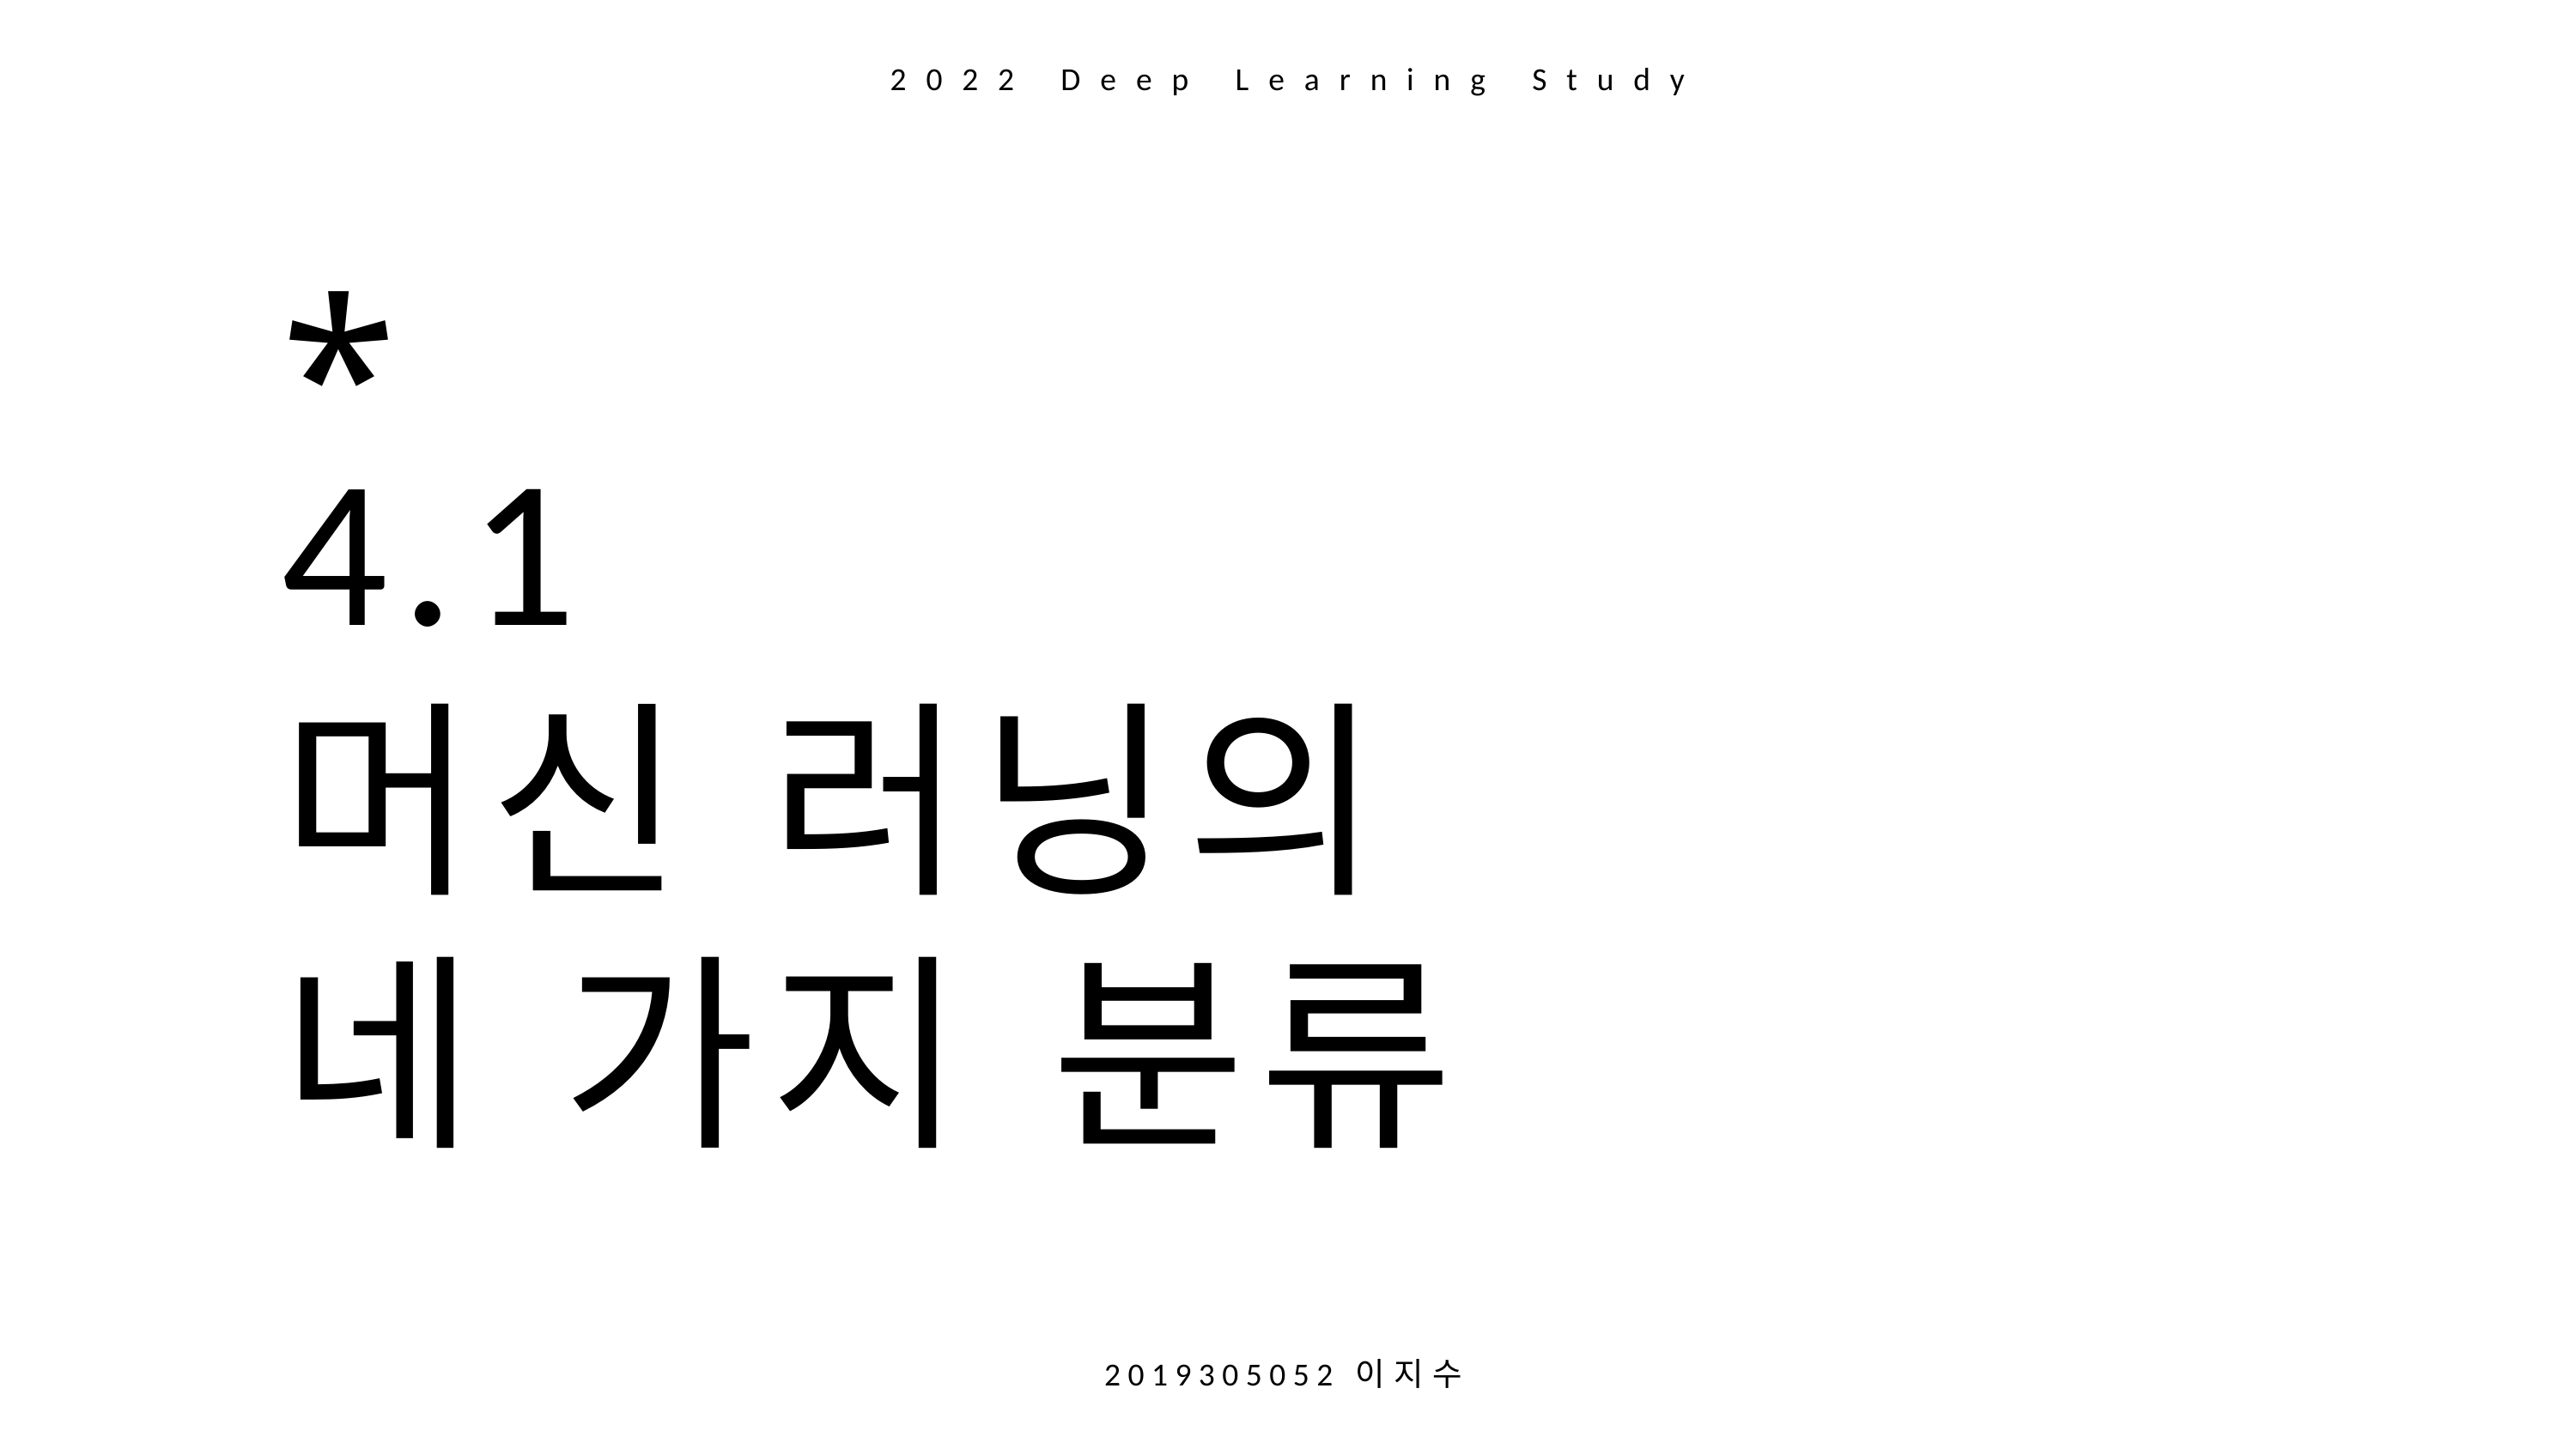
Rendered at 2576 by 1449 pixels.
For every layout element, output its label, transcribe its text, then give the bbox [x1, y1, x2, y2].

text_box 2022 Deep Learning Study [197, 52, 2379, 104]
text_box * [268, 234, 1443, 408]
text_box 4.1 머신 러닝의 네 가지 분류 [268, 408, 2337, 1181]
text_box 2 0 1 9 3 0 5 0 5 2 이 지 수 [197, 1347, 2379, 1398]
